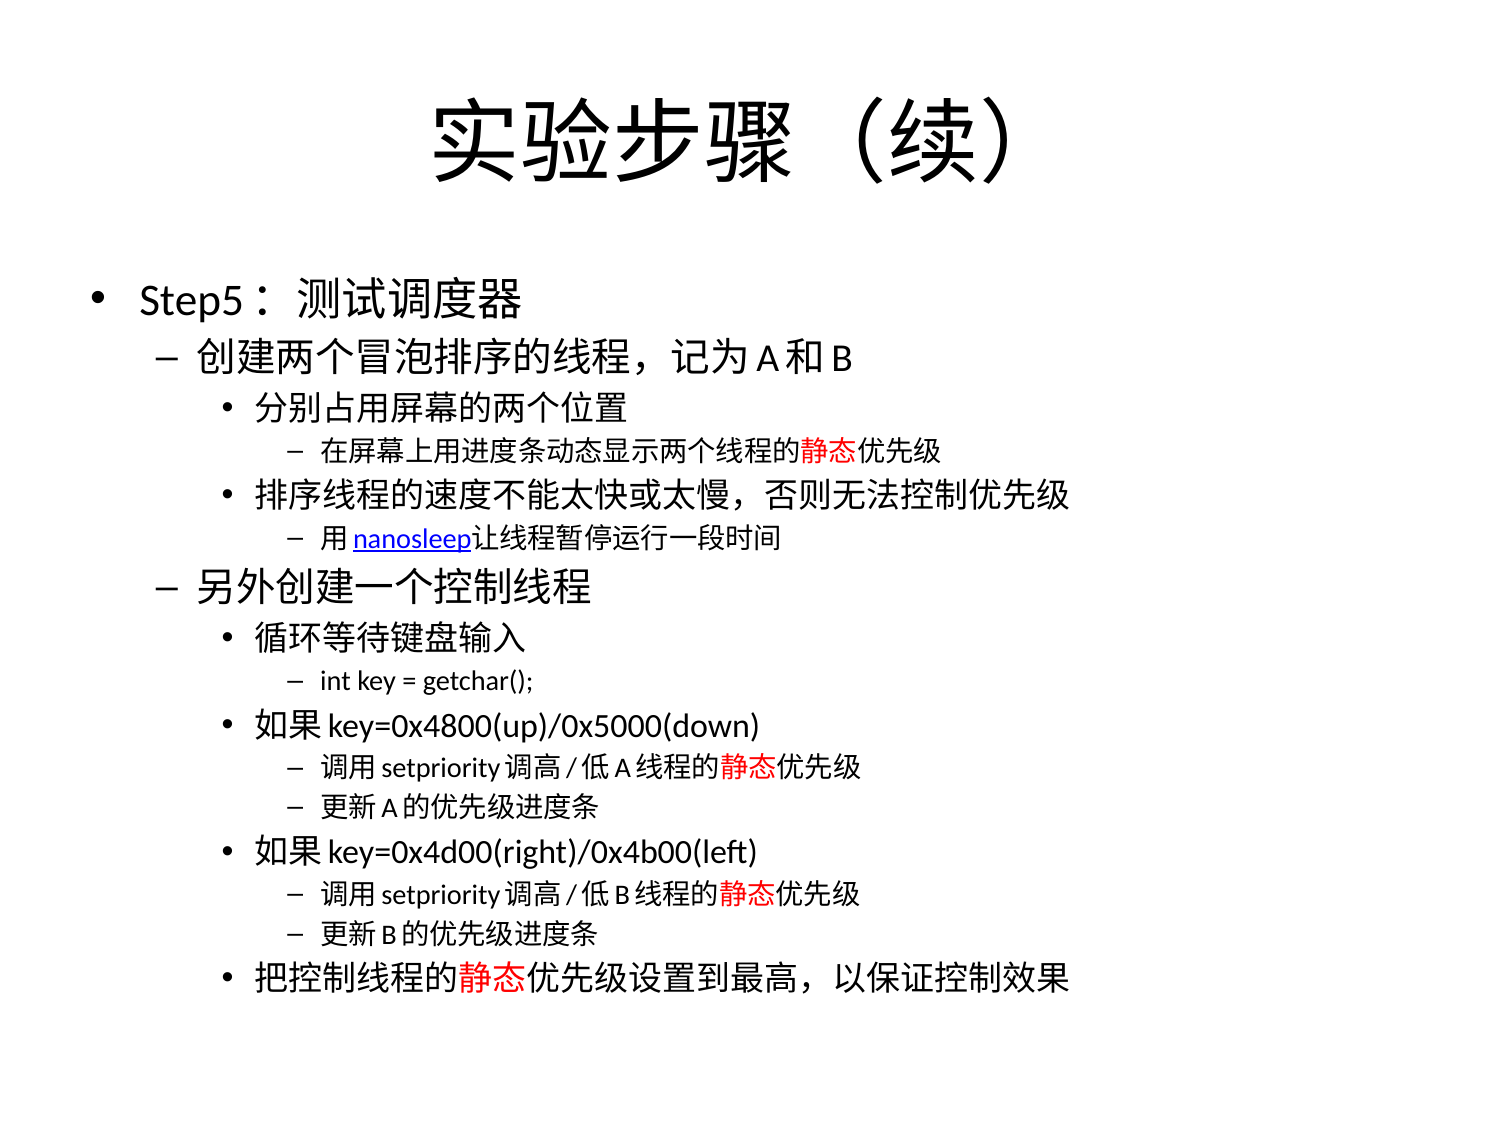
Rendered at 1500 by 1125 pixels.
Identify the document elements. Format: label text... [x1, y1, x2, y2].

list Step5：测试调度器 创建两个冒泡排序的线程，记为A和B 分别占用屏幕的两个位置 在屏幕上用进度条动态显示两个线程的静态优先级 排序线程的速度不能太快或太慢，否则无法控制优先级 用nanosleep让线程暂停运行一段时间 另外创建一个控制线程 循环等待键盘输入 int key = getchar(); 如果key=0x4800(up)/0x5000(down) 调用setpriority调高/低A线程的静态优先级 更新A的优先级进度条 如果key=0x4d00(right)/0x4b00(left) 调用setpriority调高/低B线程的静态优先级 更新B的优先级进度条 把控制线程的静态优先级设置到最高，以保证控制效果 [75, 262, 1425, 1005]
title 实验步骤（续） [75, 45, 1425, 233]
